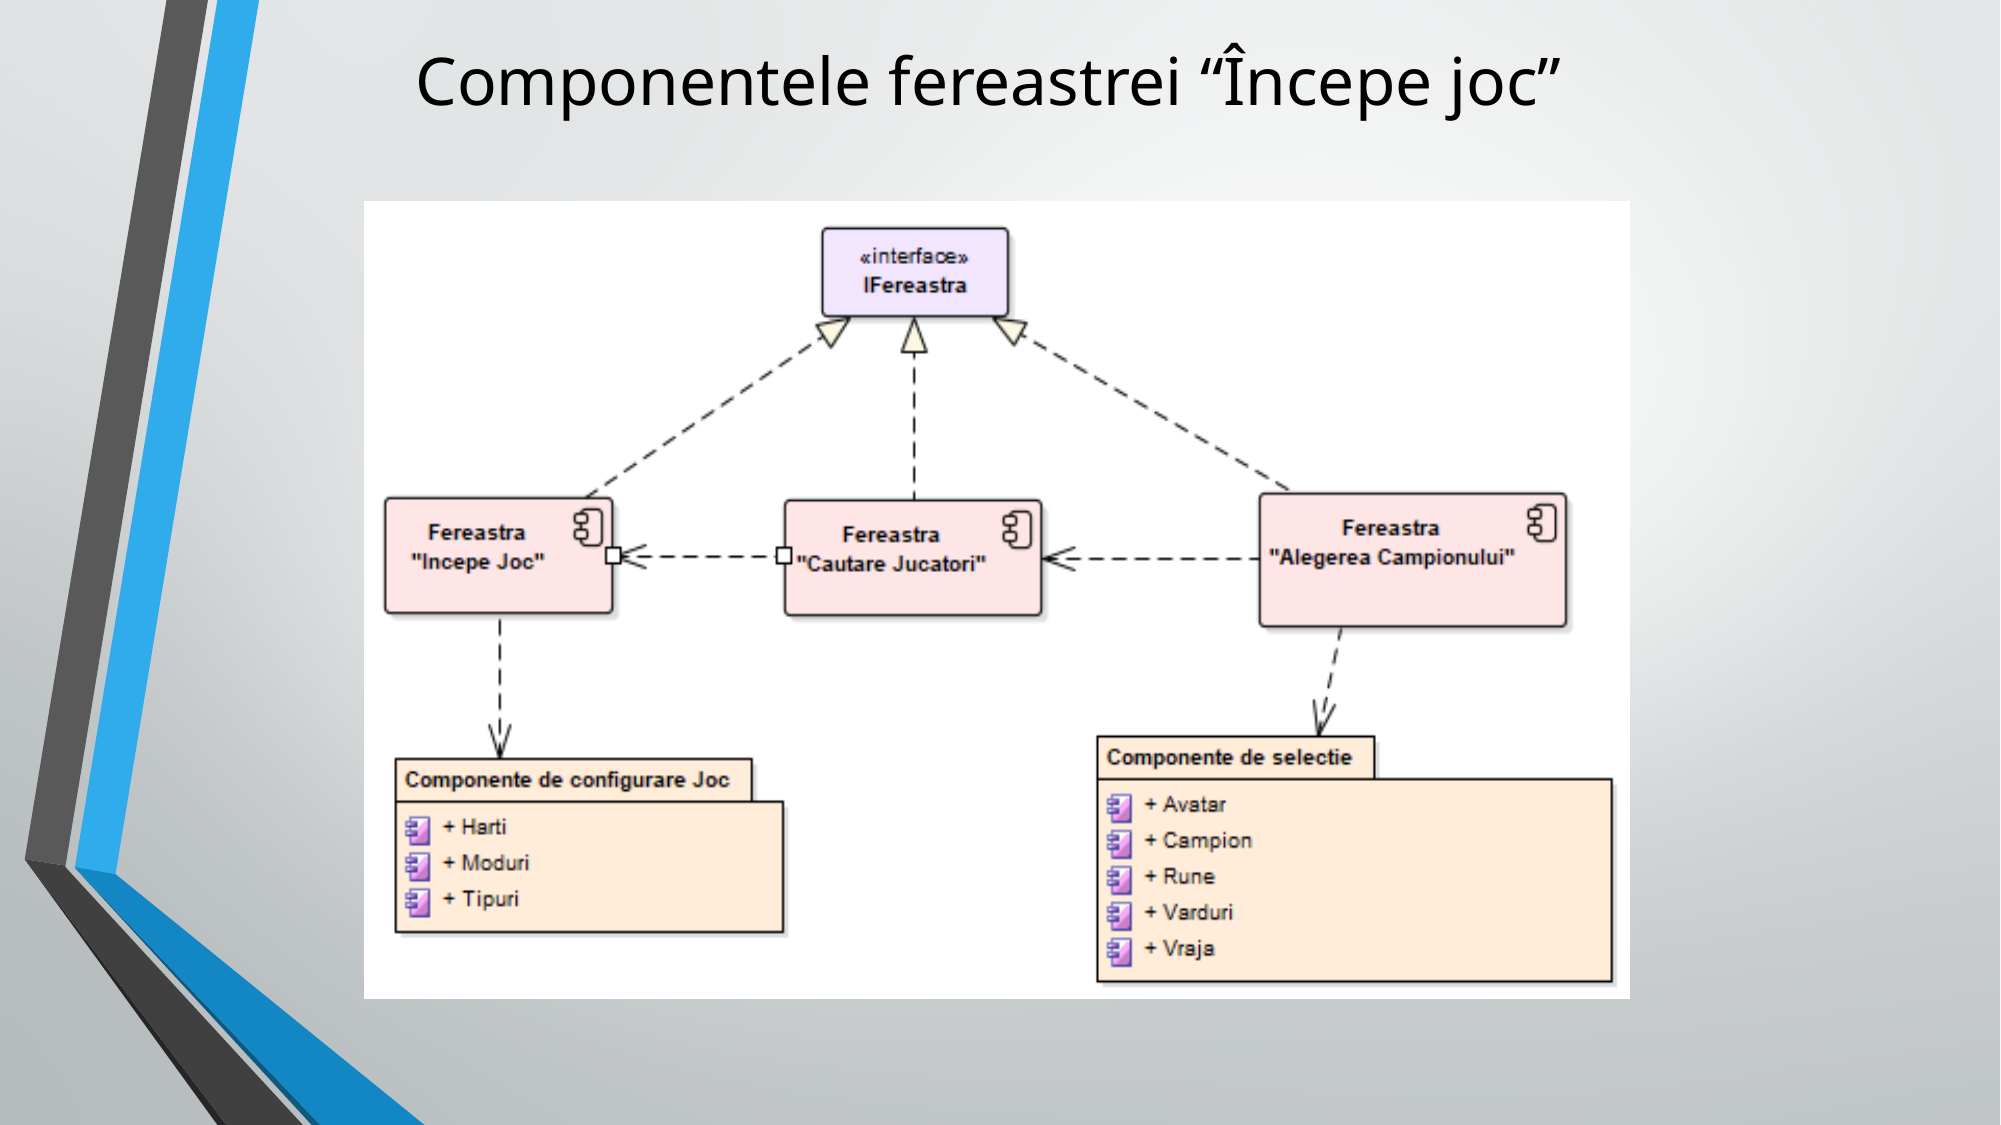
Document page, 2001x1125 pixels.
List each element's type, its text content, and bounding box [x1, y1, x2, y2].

picture [363, 201, 1630, 999]
title Componentele fereastrei “Începe joc” [175, 32, 1819, 127]
